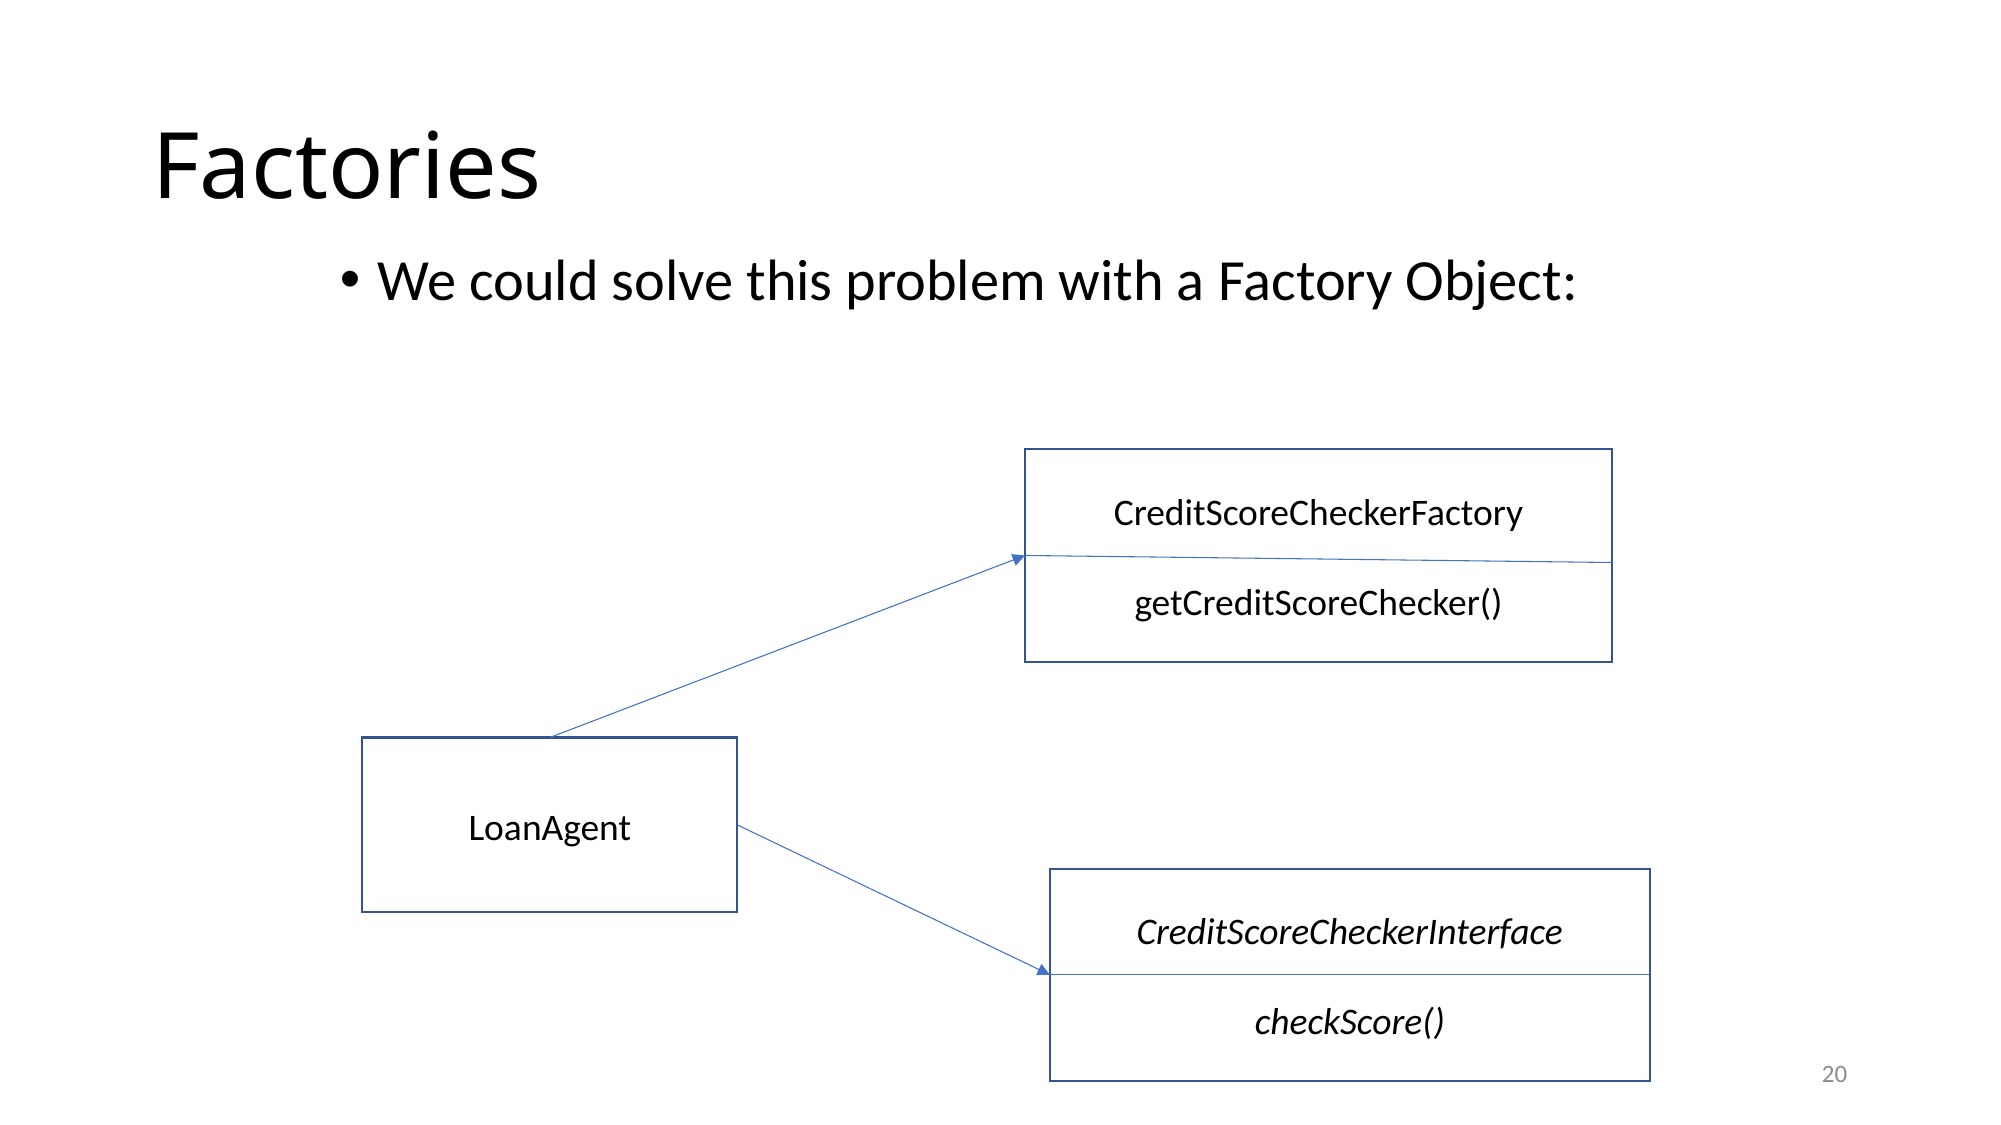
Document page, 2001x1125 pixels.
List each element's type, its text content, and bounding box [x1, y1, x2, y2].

text_box CreditScoreCheckerFactory getCreditScoreChecker() [1024, 448, 1613, 555]
text_box CreditScoreCheckerInterface checkScore() [1049, 868, 1651, 1082]
list We could solve this problem with a Factory Object: [324, 278, 1675, 413]
text_box LoanAgent [361, 736, 738, 913]
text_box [549, 555, 1025, 738]
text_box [737, 824, 1050, 975]
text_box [1025, 555, 1613, 563]
text_box CreditScoreCheckerFactory getCreditScoreChecker() [1025, 563, 1613, 663]
slide_number 20 [1412, 1042, 1863, 1103]
title Factories [137, 59, 1863, 278]
